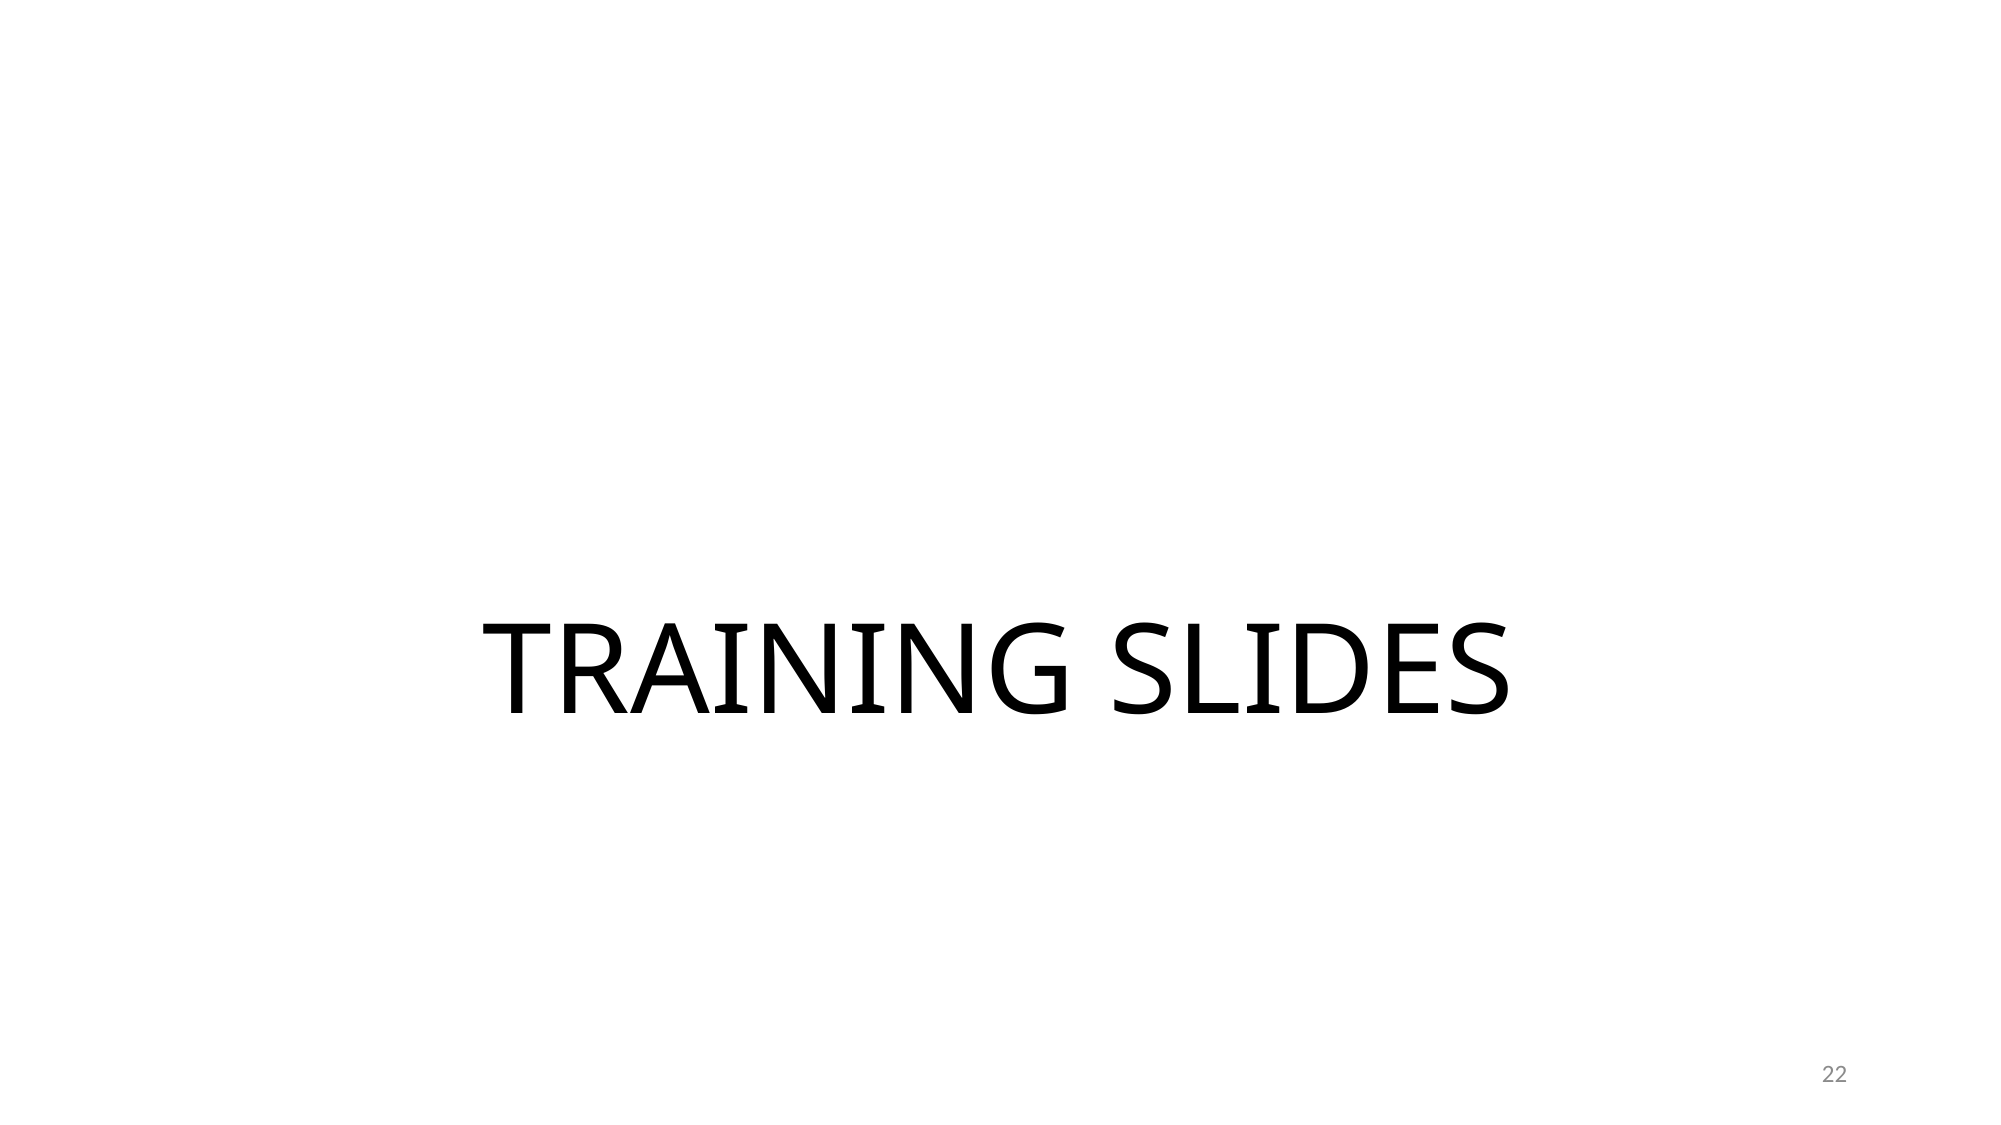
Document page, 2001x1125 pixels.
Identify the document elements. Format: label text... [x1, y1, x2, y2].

title TRAINING SLIDES [136, 280, 1862, 749]
slide_number 22 [1412, 1042, 1863, 1103]
